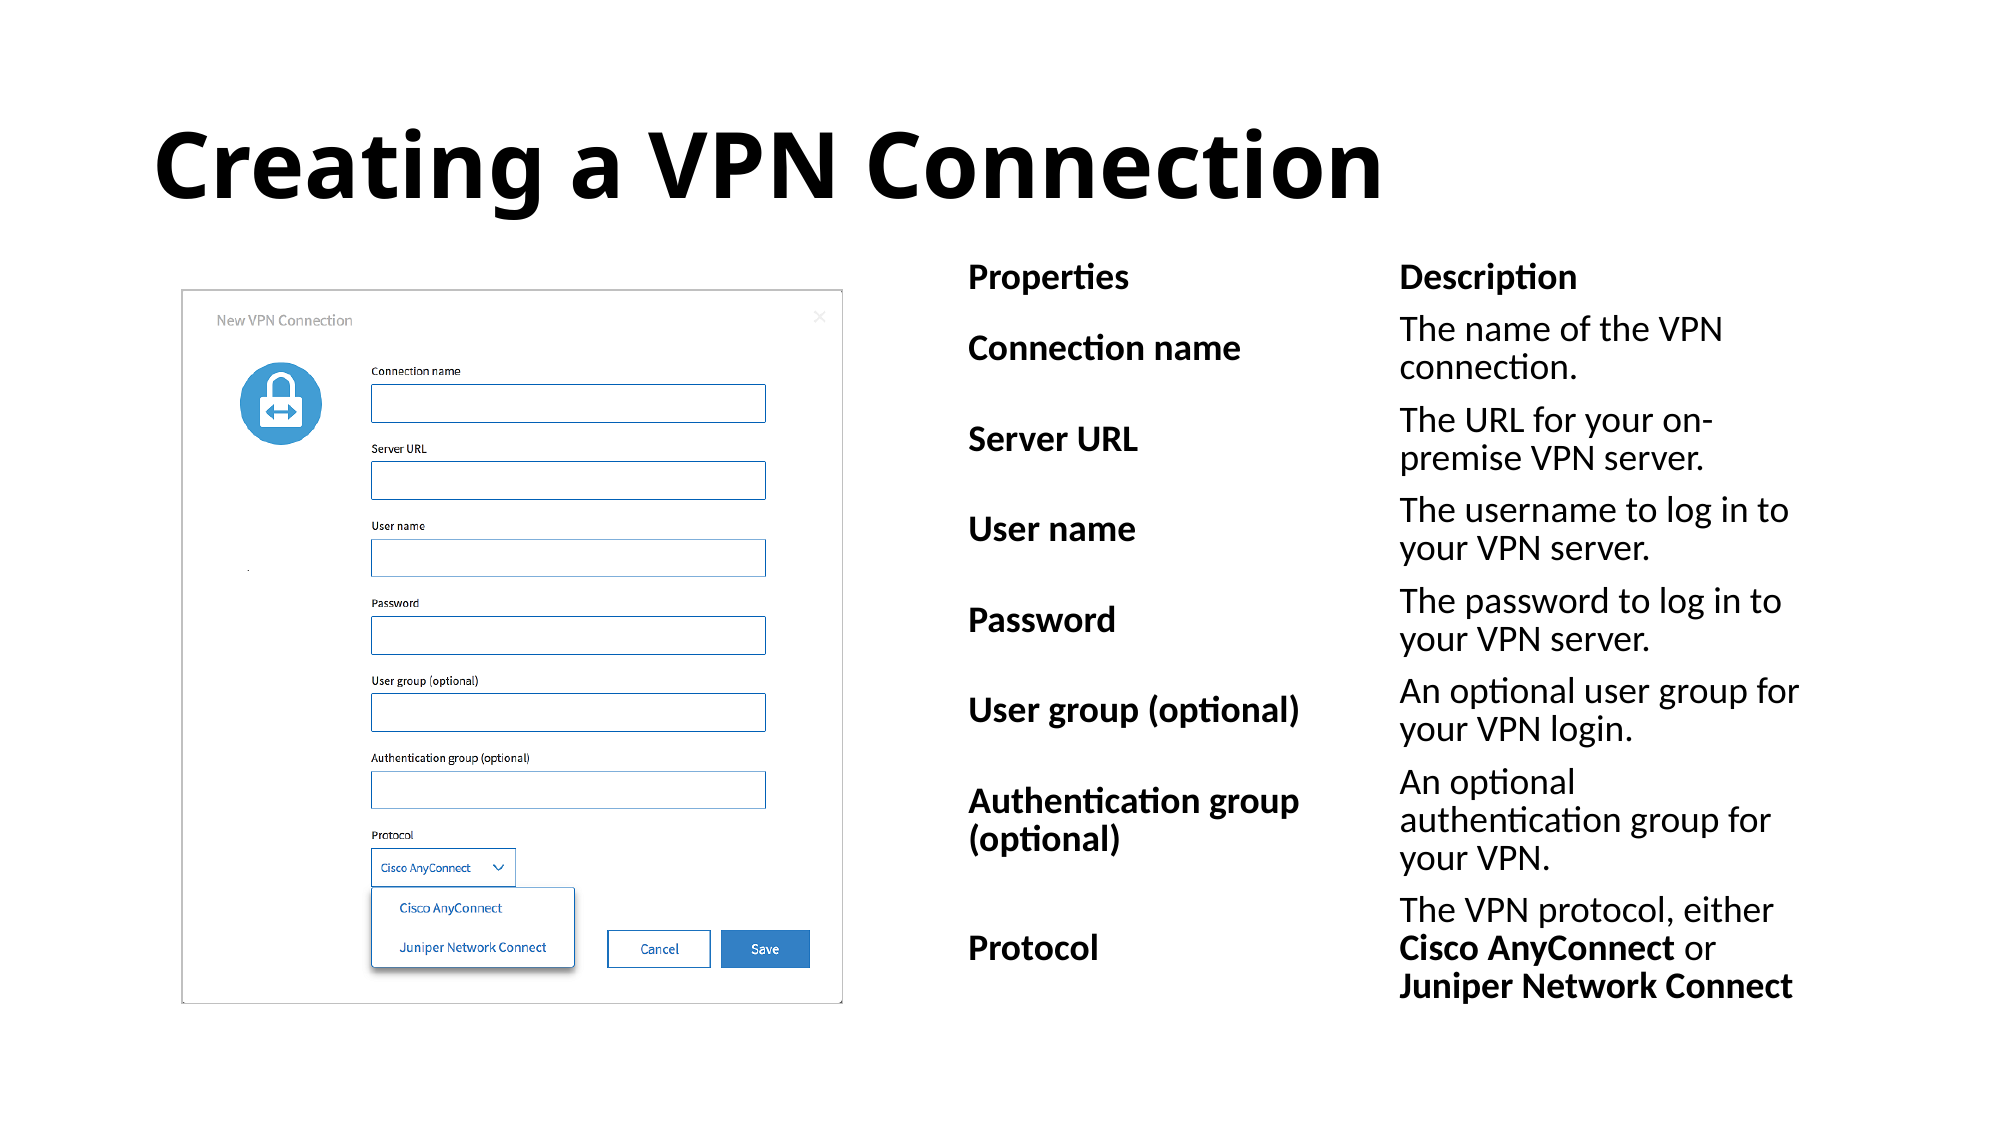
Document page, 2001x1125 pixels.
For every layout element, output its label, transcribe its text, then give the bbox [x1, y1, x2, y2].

table_cell Authentication group (optional) [953, 759, 1385, 887]
table_header Description [1385, 253, 1816, 306]
table_cell Connection name [953, 306, 1385, 397]
table_cell The username to log in to your VPN server. [1385, 487, 1816, 578]
table_cell User group (optional) [953, 668, 1385, 759]
table_cell User name [953, 487, 1385, 578]
title Creating a VPN Connection [137, 59, 1863, 278]
table_cell An optional authentication group for your VPN. [1385, 759, 1816, 887]
table_cell The password to log in to your VPN server. [1385, 578, 1816, 668]
table_cell Server URL [953, 397, 1385, 487]
table_cell Password [953, 578, 1385, 668]
table_header Properties [953, 253, 1385, 306]
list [181, 289, 843, 1004]
table_cell Protocol [953, 887, 1385, 1015]
table_cell The VPN protocol, either Cisco AnyConnect or Juniper Network Connect [1385, 887, 1816, 1015]
table_cell An optional user group for your VPN login. [1385, 668, 1816, 759]
table_cell The name of the VPN connection. [1385, 306, 1816, 397]
table_cell The URL for your on-premise VPN server. [1385, 397, 1816, 487]
